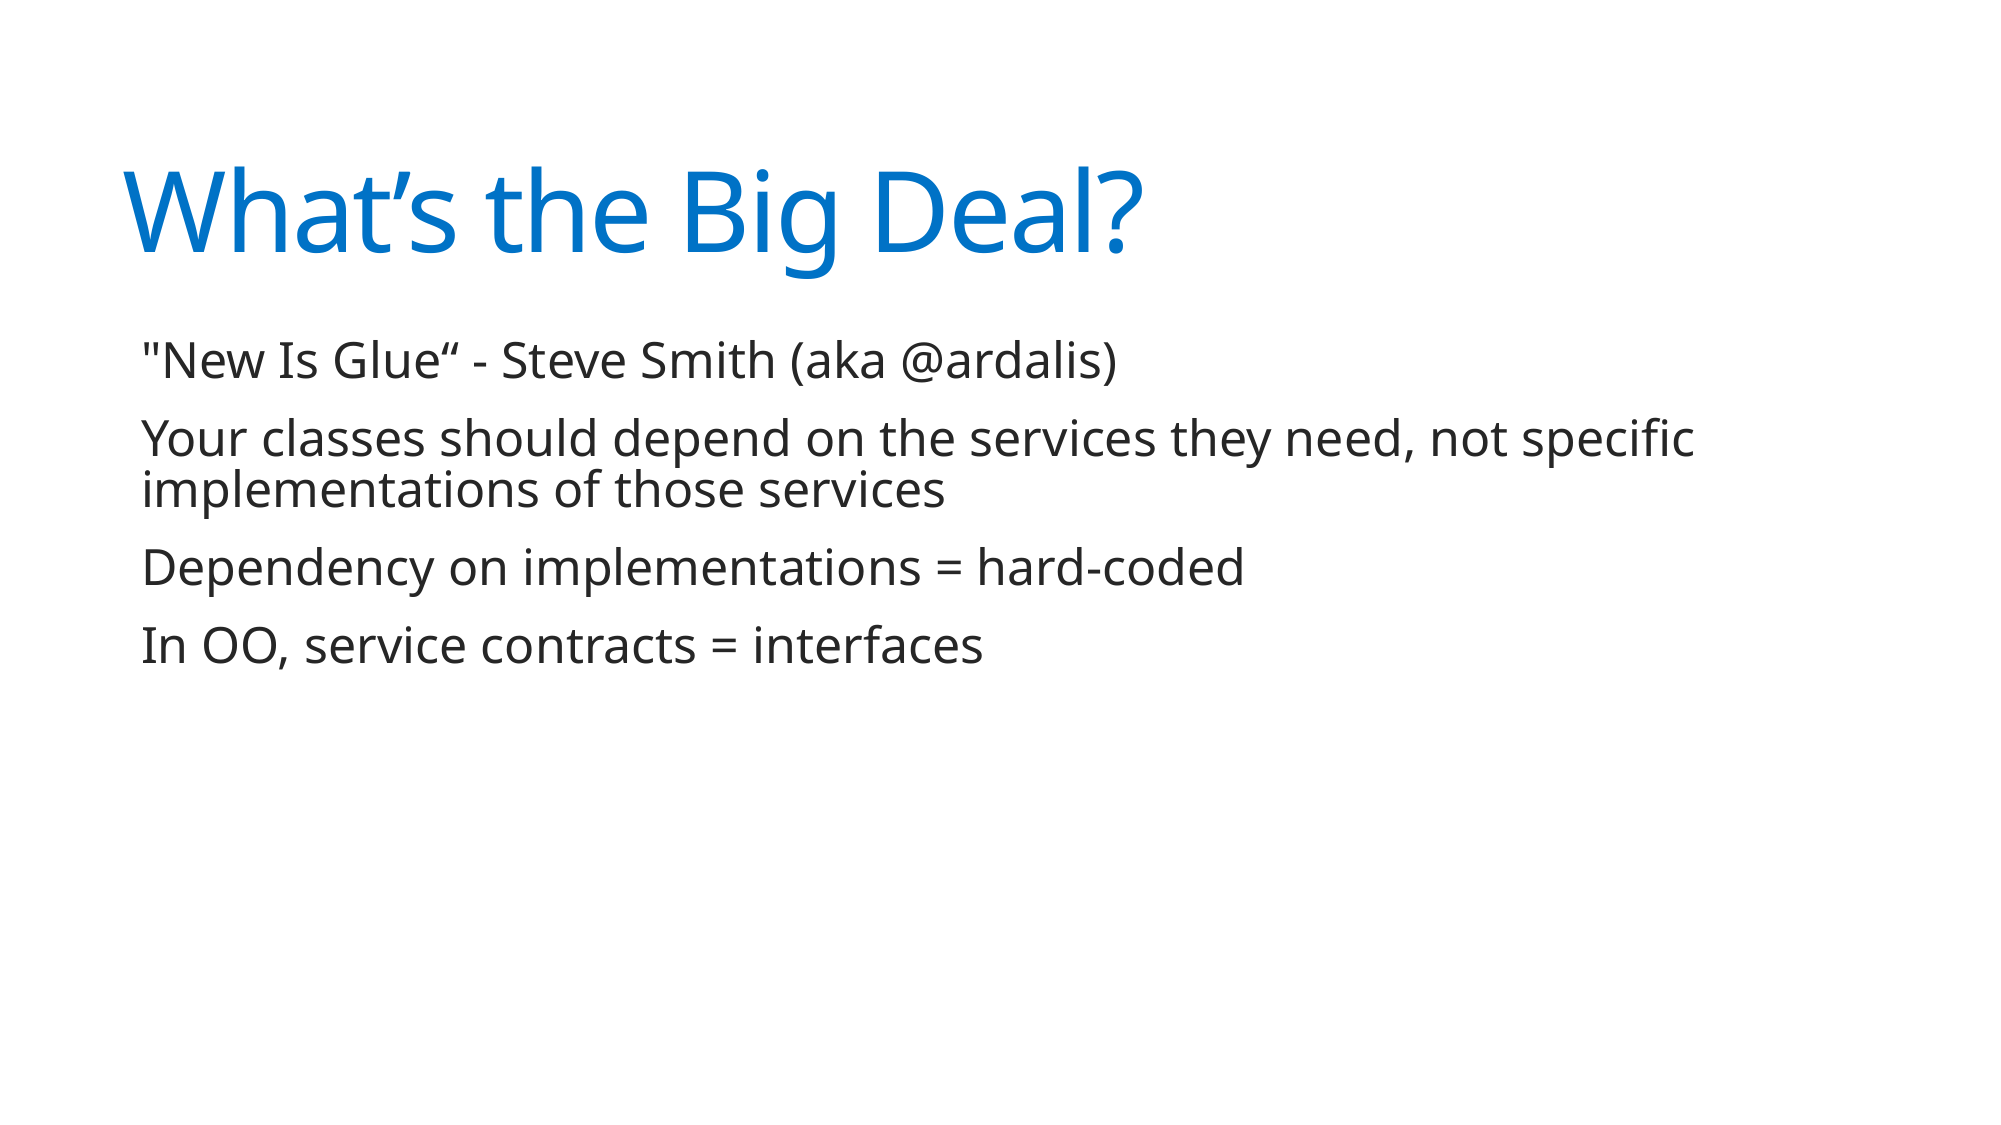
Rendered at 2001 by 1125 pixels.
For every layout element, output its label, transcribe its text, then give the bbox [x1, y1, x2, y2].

title What’s the Big Deal? [107, 81, 1875, 354]
list "New Is Glue“ - Steve Smith (aka @ardalis) Your classes should depend on the services they need, not specific implementations of those services Dependency on implementations = hard-coded In OO, service contracts = interfaces [111, 329, 1876, 948]
